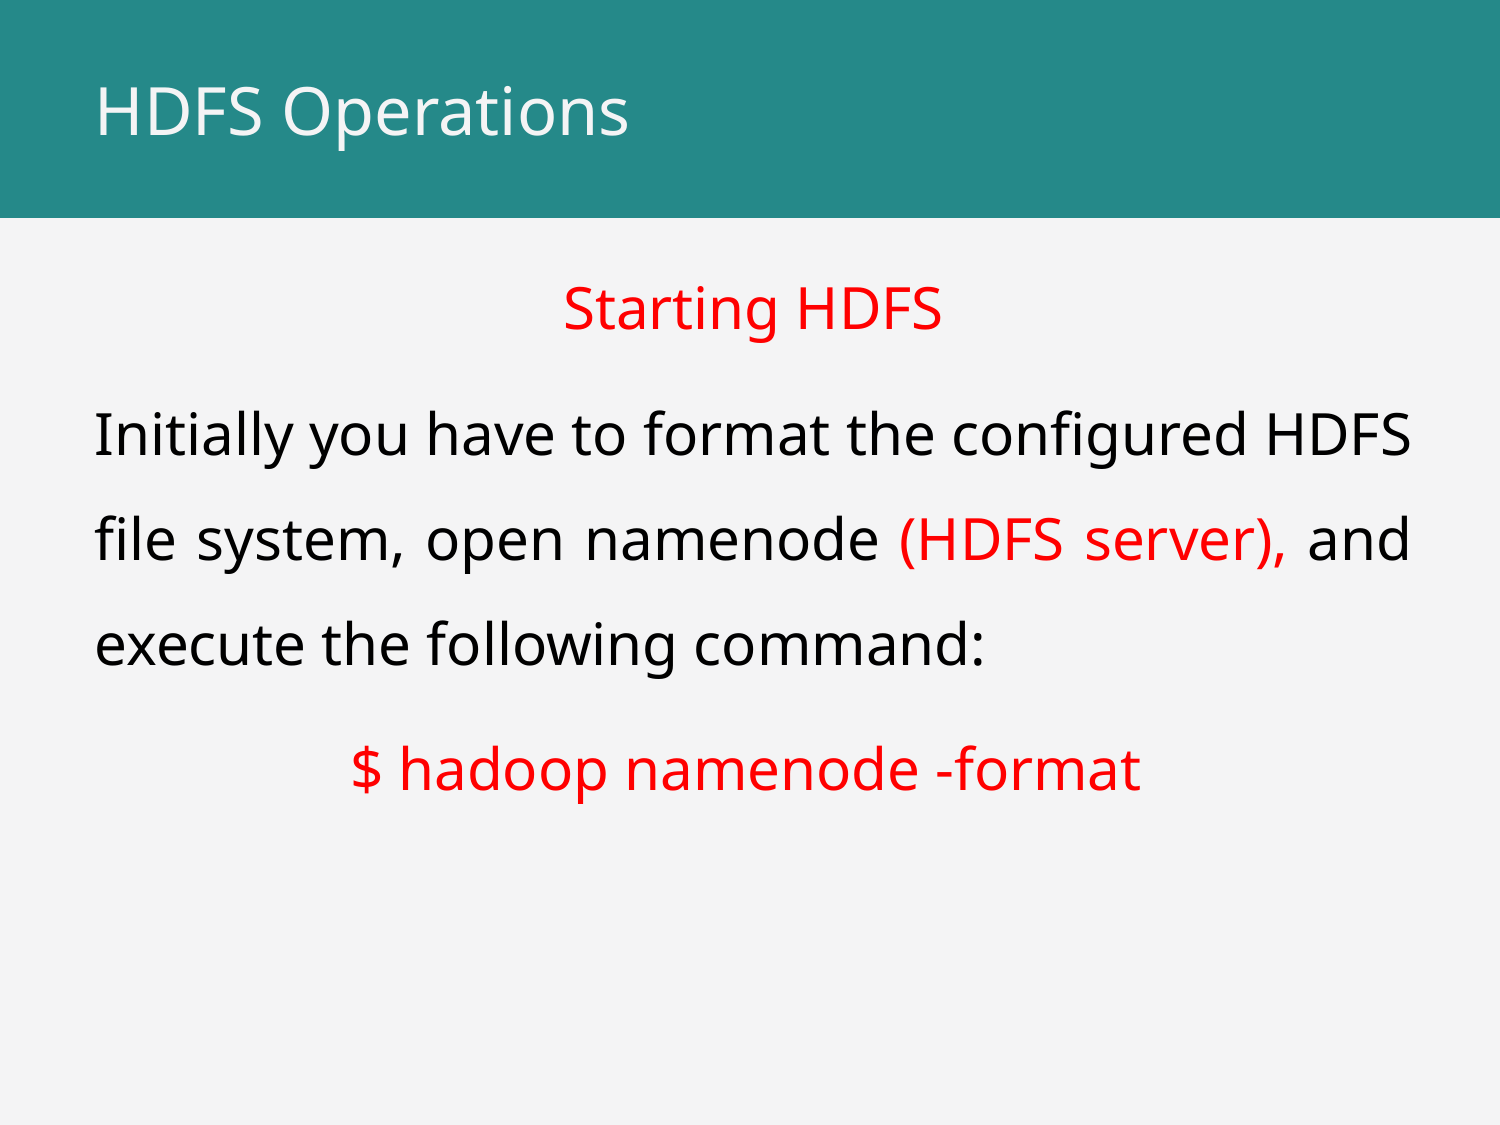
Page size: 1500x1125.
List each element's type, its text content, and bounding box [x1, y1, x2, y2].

title HDFS Operations [79, 0, 1500, 218]
list Starting HDFS Initially you have to format the configured HDFS file system, open namenode (HDFS server), and execute the following command: $ hadoop namenode -format [79, 228, 1428, 1109]
